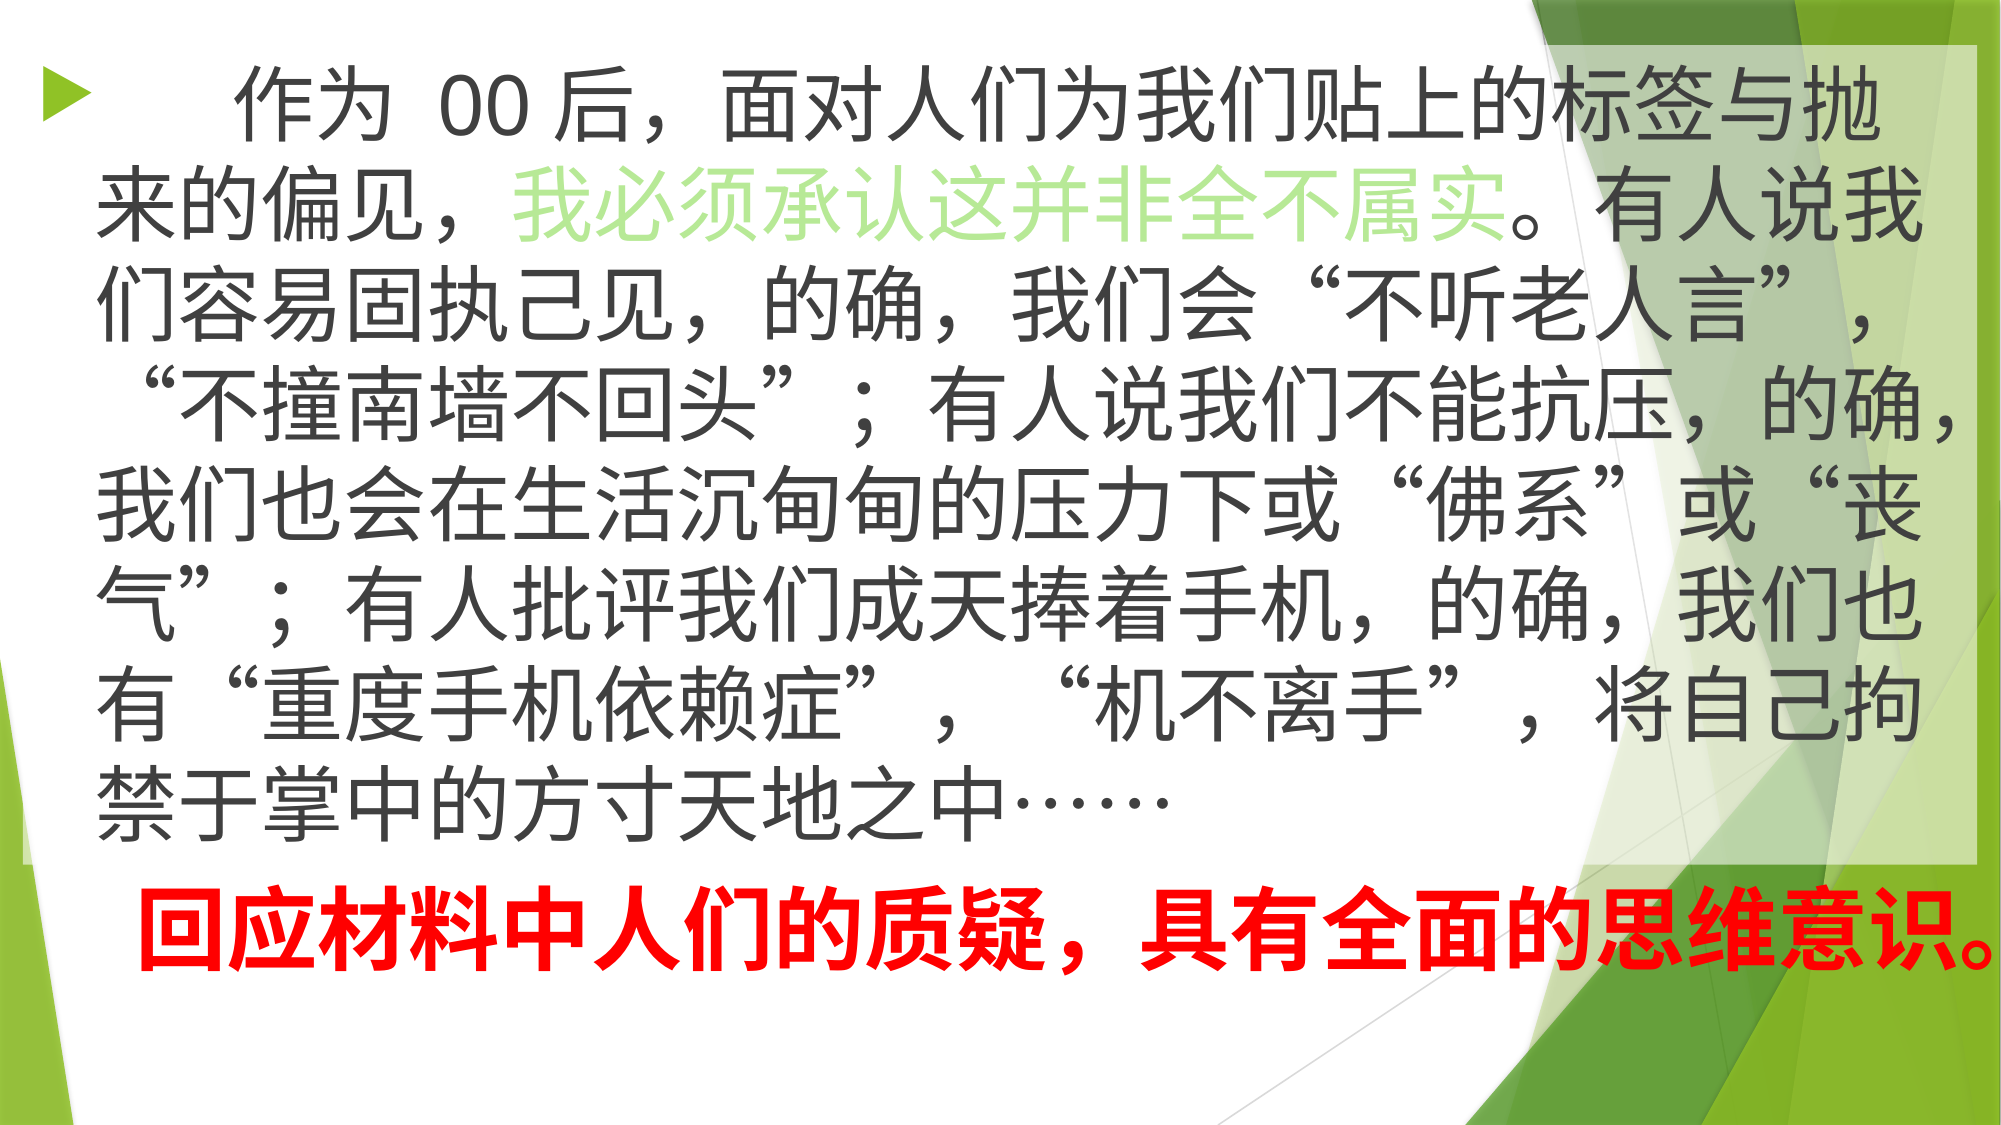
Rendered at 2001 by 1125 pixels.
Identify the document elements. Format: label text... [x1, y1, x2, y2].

list 作为 00后，面对人们为我们贴上的标签与抛来的偏见，我必须承认这并非全不属实。有人说我们容易固执己见，的确，我们会“不听老人言”，“不撞南墙不回头”；有人说我们不能抗压，的确，我们也会在生活沉甸甸的压力下或“佛系”或“丧气”；有人批评我们成天捧着手机，的确，我们也有“重度手机依赖症”，“机不离手”，将自己拘禁于掌中的方寸天地之中…… [22, 45, 1978, 865]
title 回应材料中人们的质疑，具有全面的思维意识。 [120, 864, 1978, 1082]
